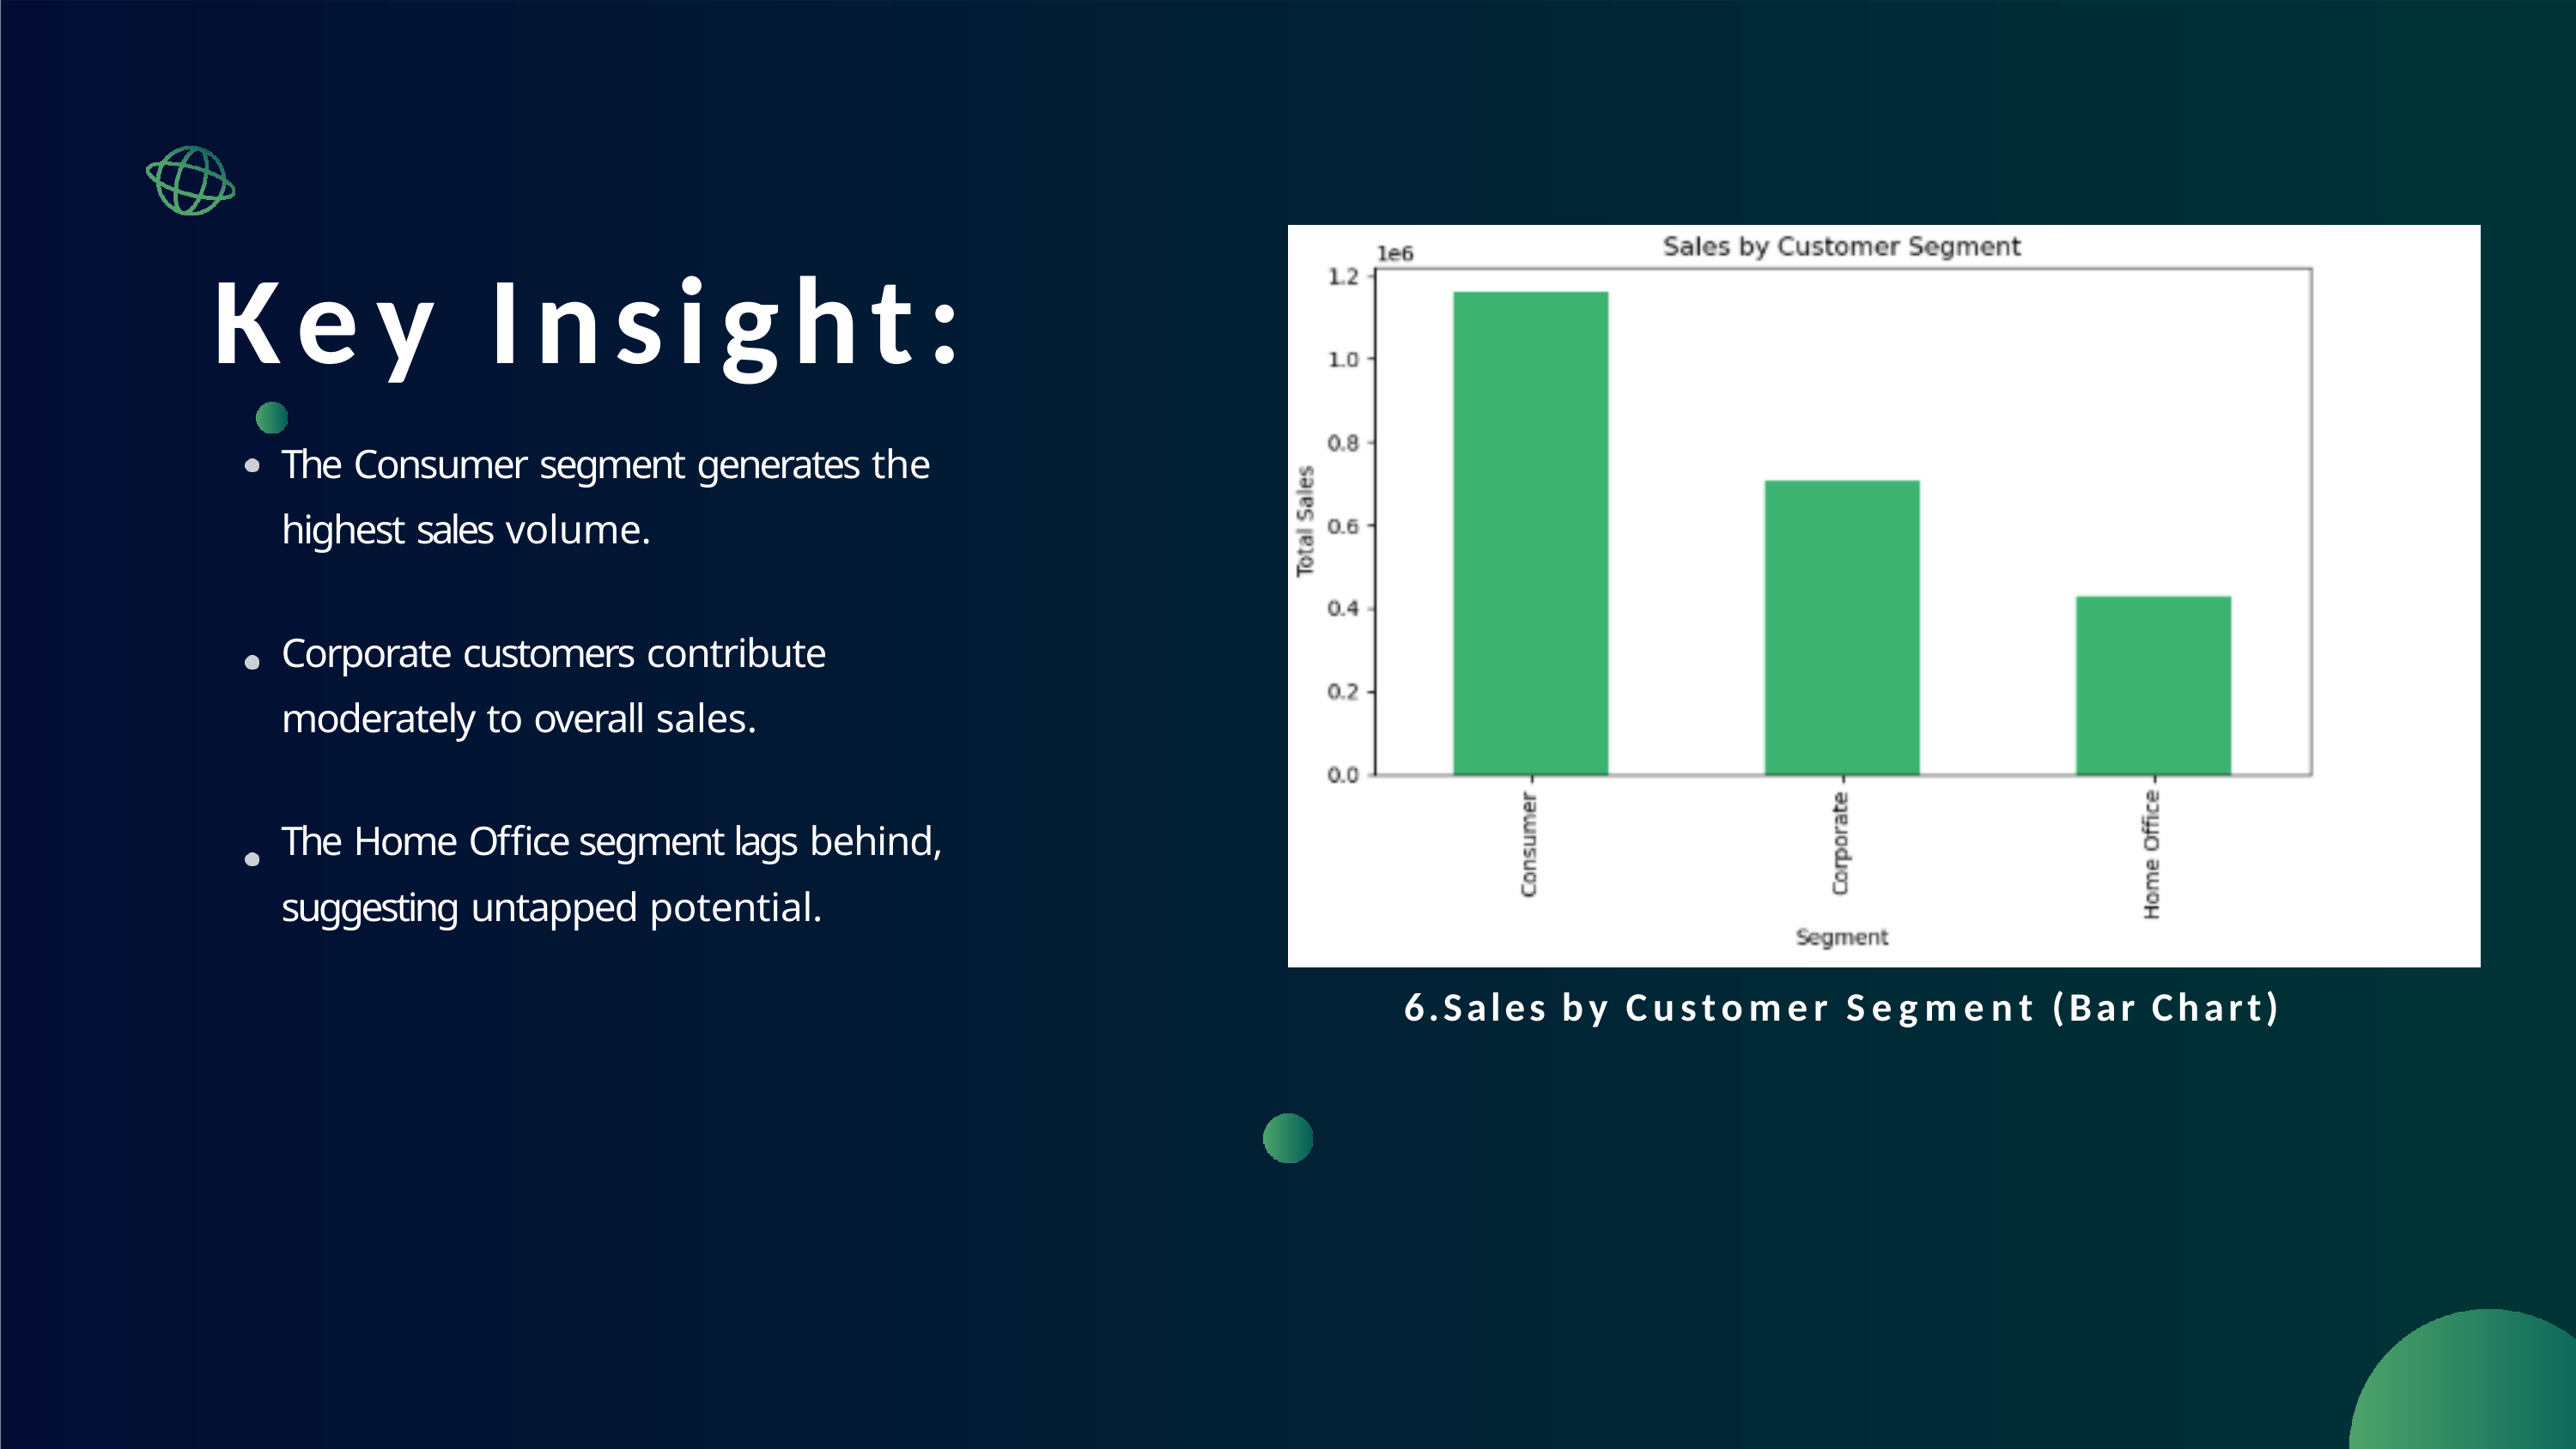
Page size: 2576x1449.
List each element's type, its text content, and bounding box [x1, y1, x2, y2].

picture [255, 401, 288, 434]
title Key Insight: [95, 174, 1905, 482]
text_box 6.Sales by Customer Segment (Bar Chart) [1401, 979, 2291, 1029]
text_box The Consumer segment generates the highest sales volume. Corporate customers contribute moderately to overall sales. The Home Office segment lags behind, suggesting untapped potential. [279, 419, 1036, 930]
picture [0, 0, 2576, 1449]
picture [245, 458, 259, 472]
